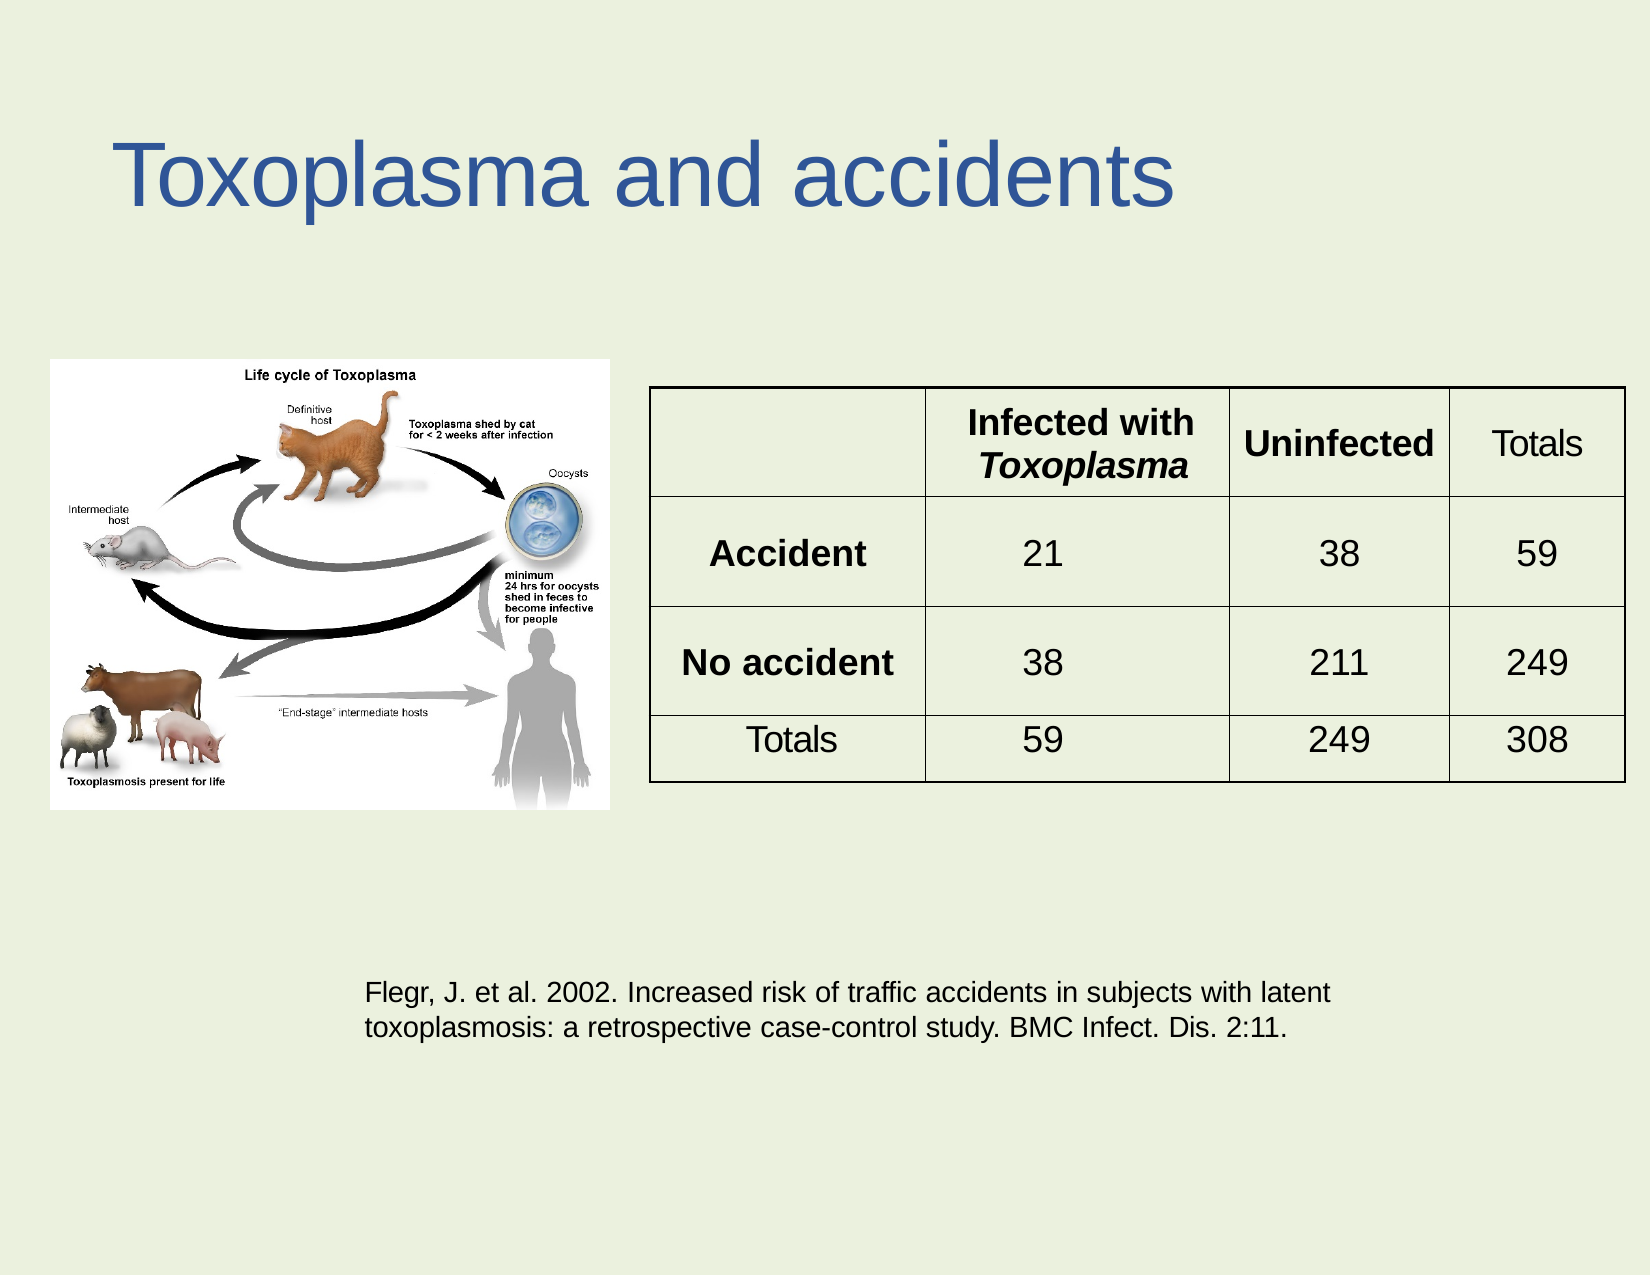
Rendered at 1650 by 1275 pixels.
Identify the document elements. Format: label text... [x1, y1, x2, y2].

table_cell 59 [926, 716, 1229, 781]
table_header Totals [1450, 389, 1624, 496]
table_cell 38 [1230, 497, 1449, 606]
table_cell Accident [651, 497, 925, 606]
table_header Uninfected [1230, 389, 1449, 496]
table_cell 308 [1450, 716, 1624, 781]
table_cell 21 [926, 497, 1229, 606]
table_cell 249 [1450, 607, 1624, 715]
table_cell 38 [926, 607, 1229, 715]
table_header Infected with Toxoplasma [926, 389, 1229, 496]
table_header [651, 389, 925, 496]
picture [49, 359, 611, 810]
table_cell No accident [651, 607, 925, 715]
table_cell Totals [651, 716, 925, 781]
table_cell 249 [1230, 716, 1449, 781]
text_box Flegr, J. et al. 2002. Increased risk of traffic accidents in subjects with latent toxoplasmosis: a retrospective case-control study. BMC Infect. Dis. 2:11. [362, 970, 1450, 1043]
text_box Toxoplasma and accidents [109, 112, 1413, 226]
table_cell 211 [1230, 607, 1449, 715]
table_cell 59 [1450, 497, 1624, 606]
